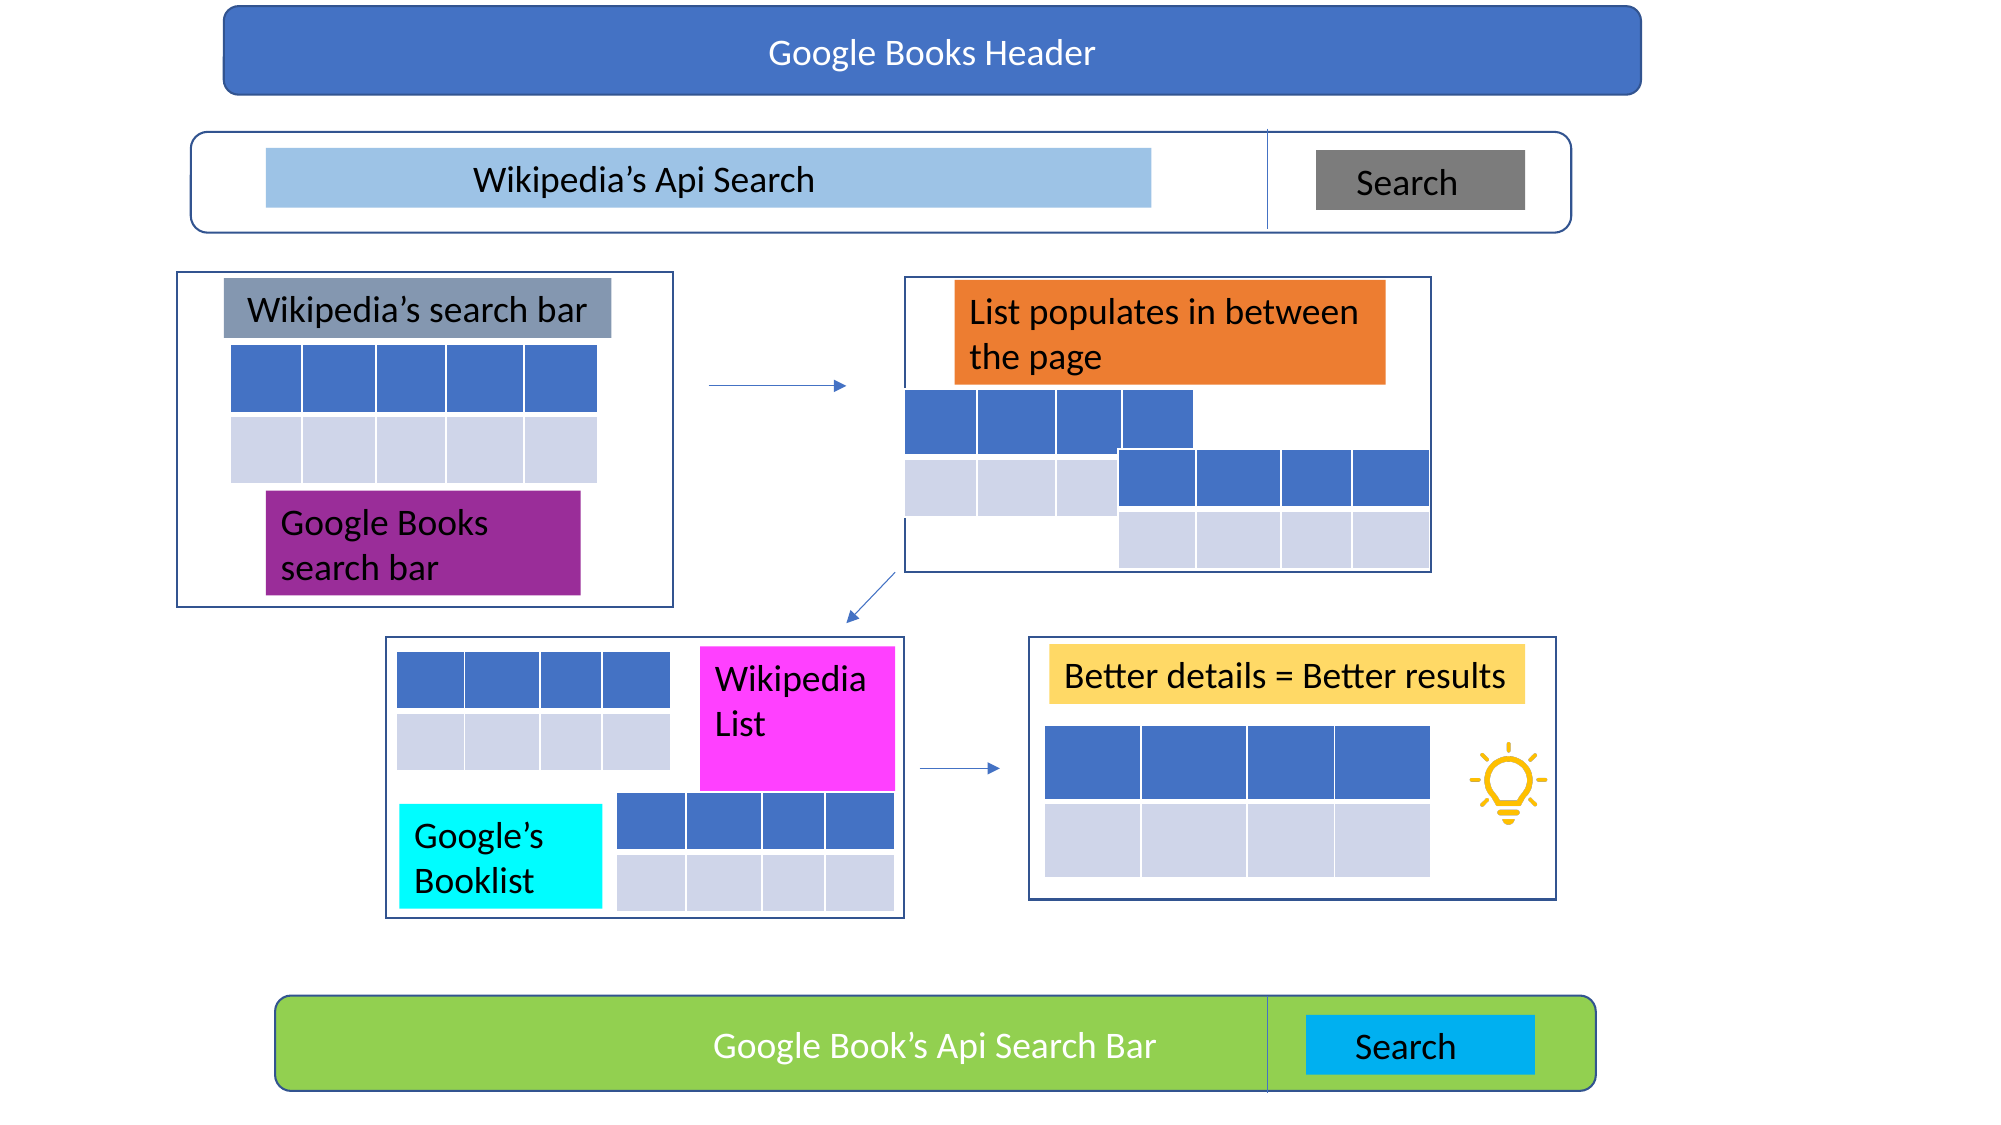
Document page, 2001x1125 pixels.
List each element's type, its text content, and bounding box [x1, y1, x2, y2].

table_cell [1045, 804, 1140, 877]
text_box [176, 271, 674, 608]
table_cell [687, 855, 761, 911]
table_cell [1335, 804, 1430, 877]
table_cell [905, 460, 976, 516]
table_header [826, 793, 894, 849]
text_box Google’s Booklist [399, 803, 603, 909]
table_cell [1248, 804, 1334, 877]
table_cell [978, 460, 1055, 516]
table_cell [397, 714, 464, 770]
table_header [397, 652, 464, 708]
table_cell [826, 855, 894, 911]
table_cell [617, 855, 685, 911]
table_cell [1119, 512, 1195, 568]
table_header [687, 793, 761, 849]
table_cell [1197, 512, 1280, 568]
table_header [1057, 390, 1121, 454]
text_box Wikipedia List [700, 646, 896, 791]
text_box Google Books Header [222, 5, 1643, 96]
table_header [1335, 726, 1430, 799]
table_cell [541, 714, 601, 770]
text_box [1028, 636, 1557, 901]
table_header [465, 652, 539, 708]
table_header [617, 793, 685, 849]
picture [1462, 738, 1555, 830]
table_cell [603, 714, 670, 770]
text_box Search [1316, 150, 1526, 210]
text_box Wikipedia’s search bar [223, 278, 612, 338]
table_header [377, 345, 445, 412]
text_box [904, 276, 1432, 573]
table_header [541, 652, 601, 708]
table_header [1142, 726, 1246, 799]
text_box Google Books search bar [265, 490, 581, 596]
table_header [1045, 726, 1140, 799]
table_header [603, 652, 670, 708]
table_header [303, 345, 375, 412]
table_cell [763, 855, 824, 911]
table_header [905, 390, 976, 454]
table_header [1119, 450, 1195, 506]
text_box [846, 572, 896, 624]
table_cell [1282, 512, 1351, 568]
table_header [978, 390, 1055, 454]
table_header [1353, 450, 1429, 506]
text_box Search [1306, 1014, 1535, 1075]
table_header [1123, 390, 1193, 448]
table_cell [1142, 804, 1246, 877]
text_box List populates in between the page [954, 279, 1386, 385]
table_header [763, 793, 824, 849]
text_box [189, 130, 1573, 234]
table_header [231, 345, 301, 412]
table_cell [525, 417, 597, 483]
text_box [385, 636, 905, 919]
text_box Better details = Better results [1049, 644, 1526, 704]
text_box Wikipedia’s Api Search [265, 147, 1152, 208]
table_cell [377, 417, 445, 483]
table_cell [231, 417, 301, 483]
table_header [447, 345, 523, 412]
table_header [1282, 450, 1351, 506]
text_box Google Book’s Api Search Bar [274, 994, 1597, 1092]
table_cell [303, 417, 375, 483]
table_cell [1353, 512, 1429, 568]
table_cell [465, 714, 539, 770]
table_cell [447, 417, 523, 483]
table_cell [1057, 460, 1117, 516]
table_header [1248, 726, 1334, 799]
table_header [525, 345, 597, 412]
table_header [1197, 450, 1280, 506]
